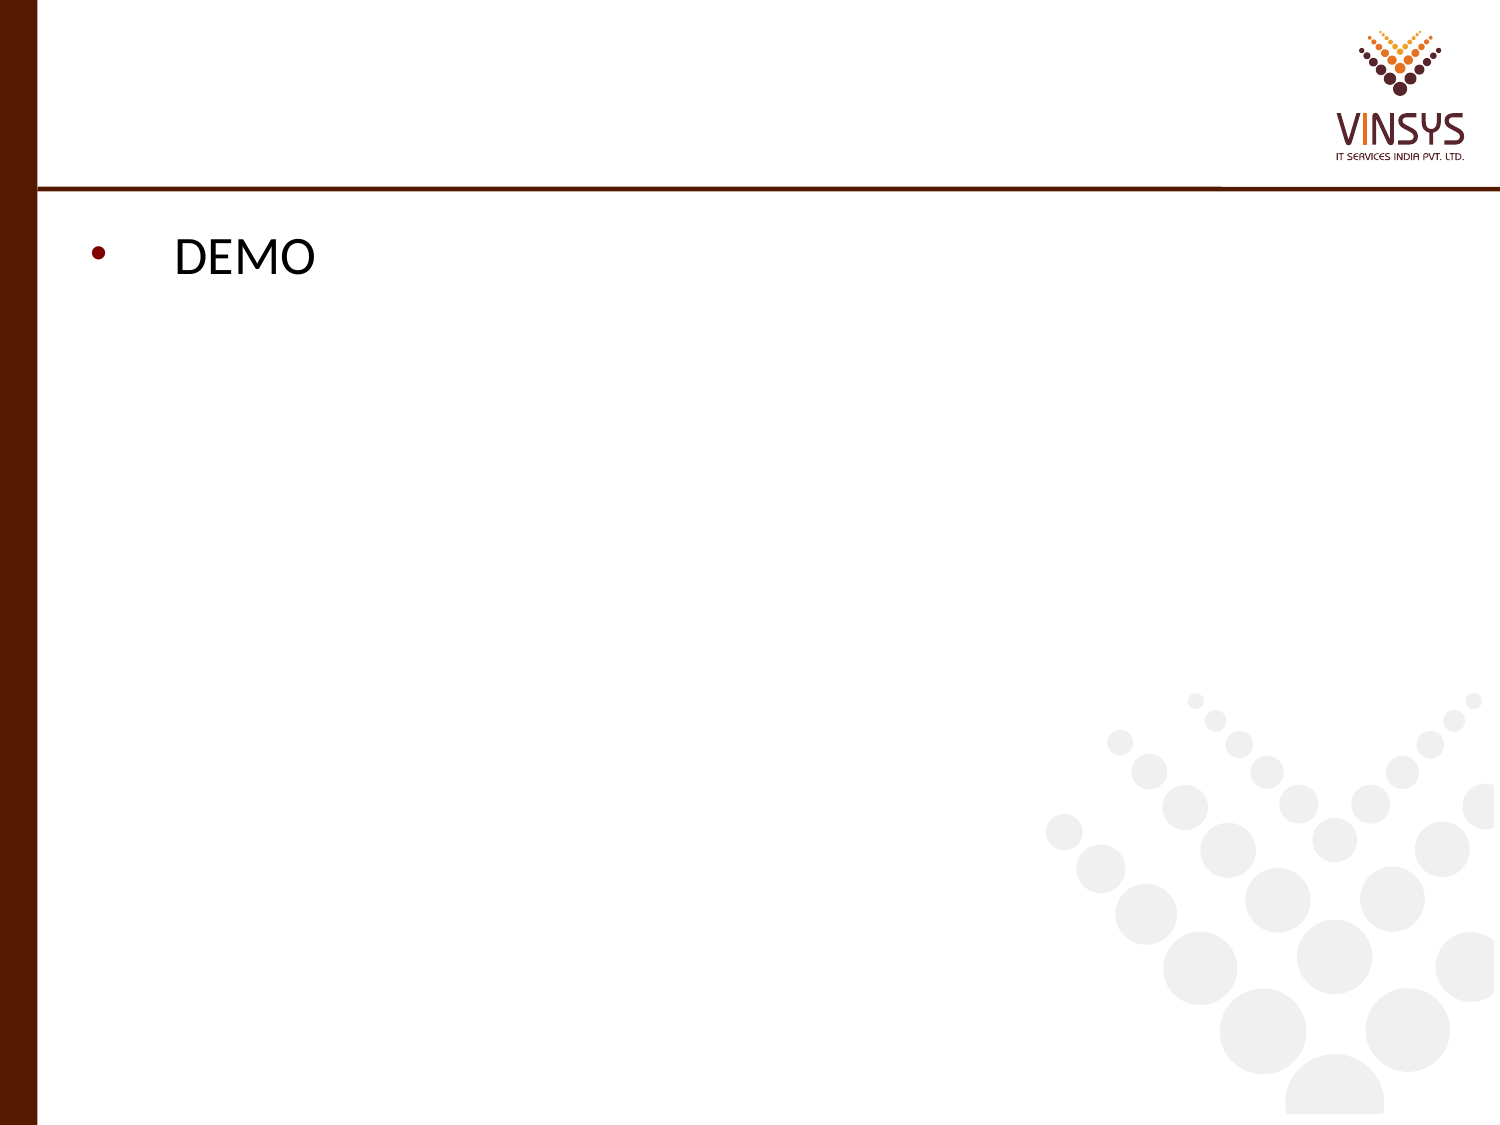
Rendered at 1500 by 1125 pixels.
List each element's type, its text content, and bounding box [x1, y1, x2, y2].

list DEMO [74, 212, 1426, 1063]
